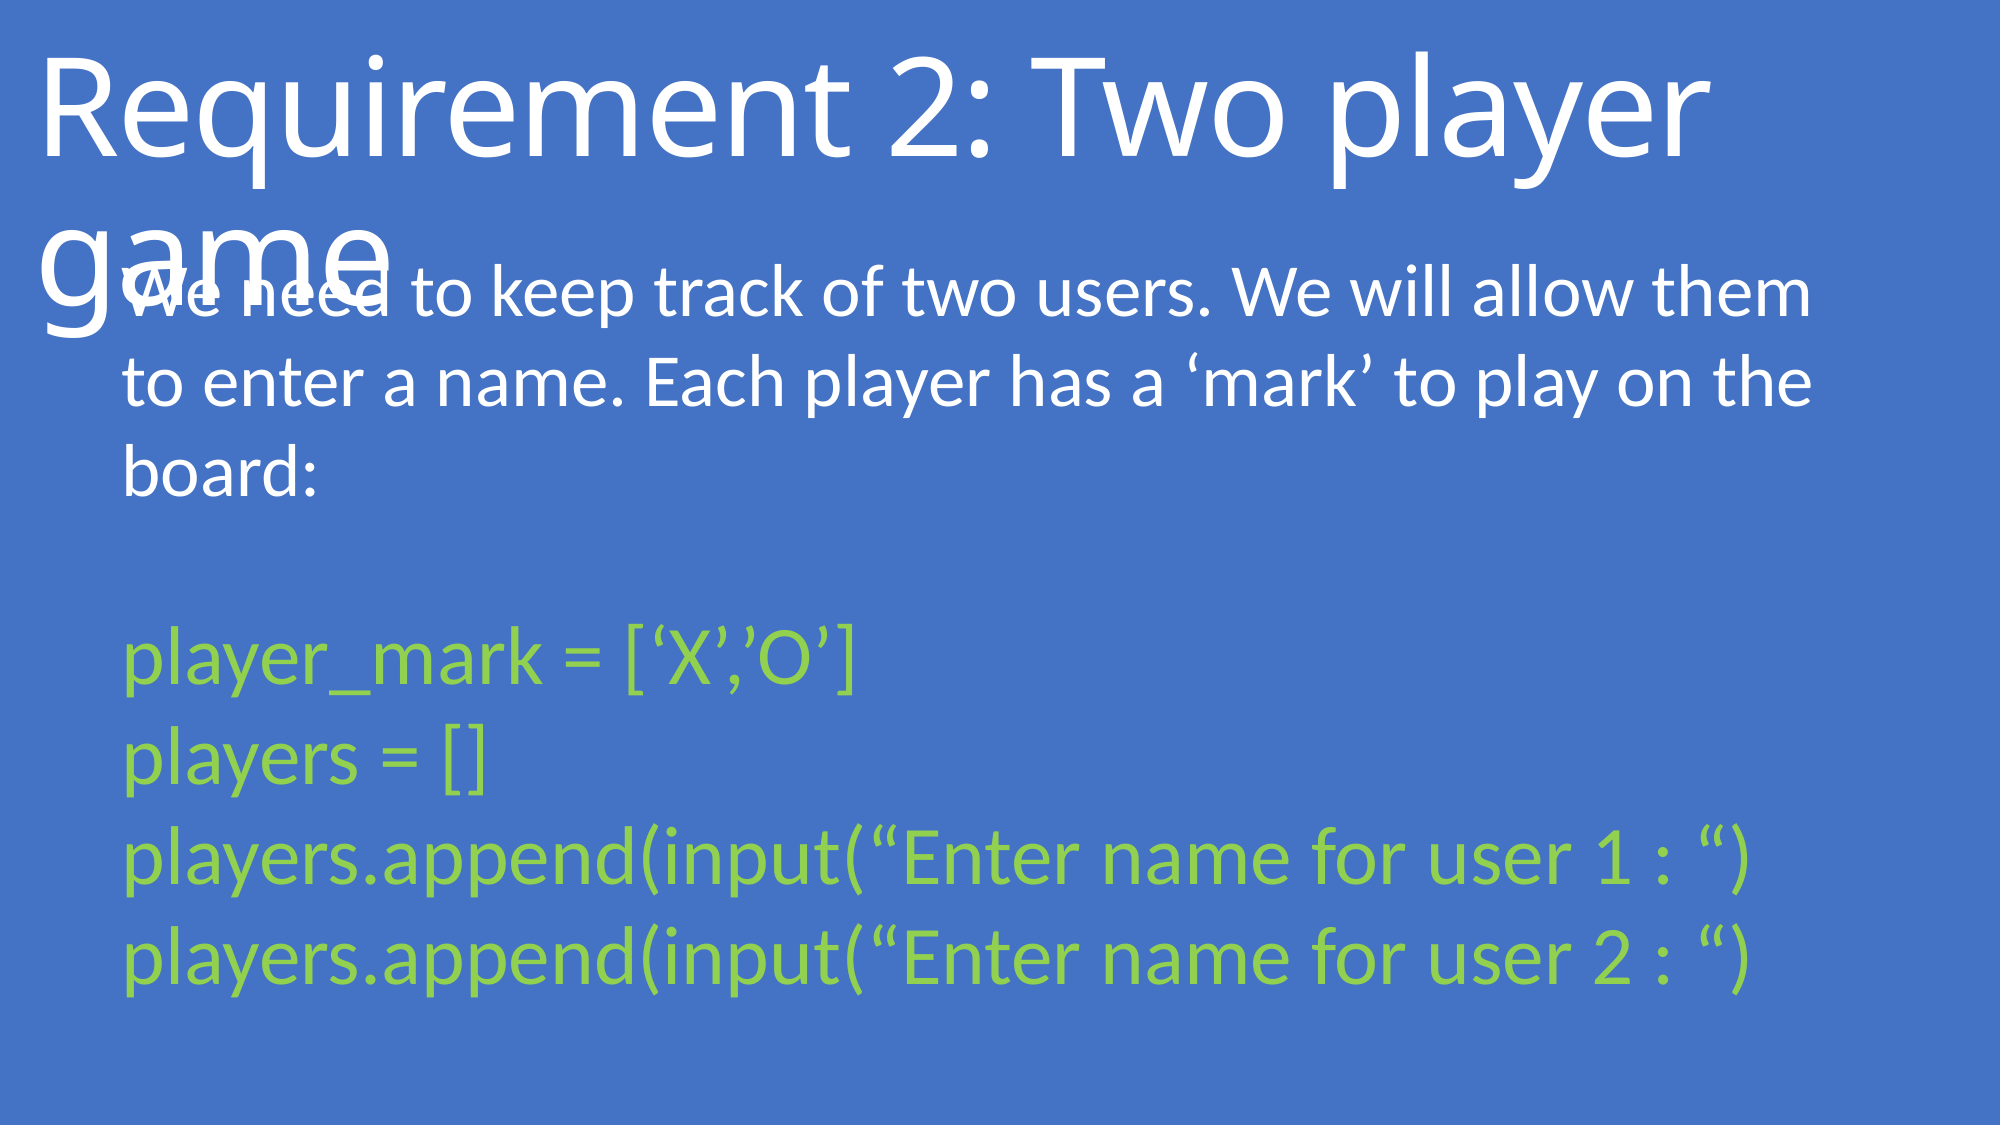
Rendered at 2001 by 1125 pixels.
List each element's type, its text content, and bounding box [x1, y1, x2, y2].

text_box We need to keep track of two users. We will allow them to enter a name. Each player has a ‘mark’ to play on the board: player_mark = [‘X’,’O’] players = [] players.append(input(“Enter name for user 1 : “) players.append(input(“Enter name for user 2 : “) [106, 233, 1834, 1125]
title Requirement 2: Two player game [19, 23, 1931, 204]
